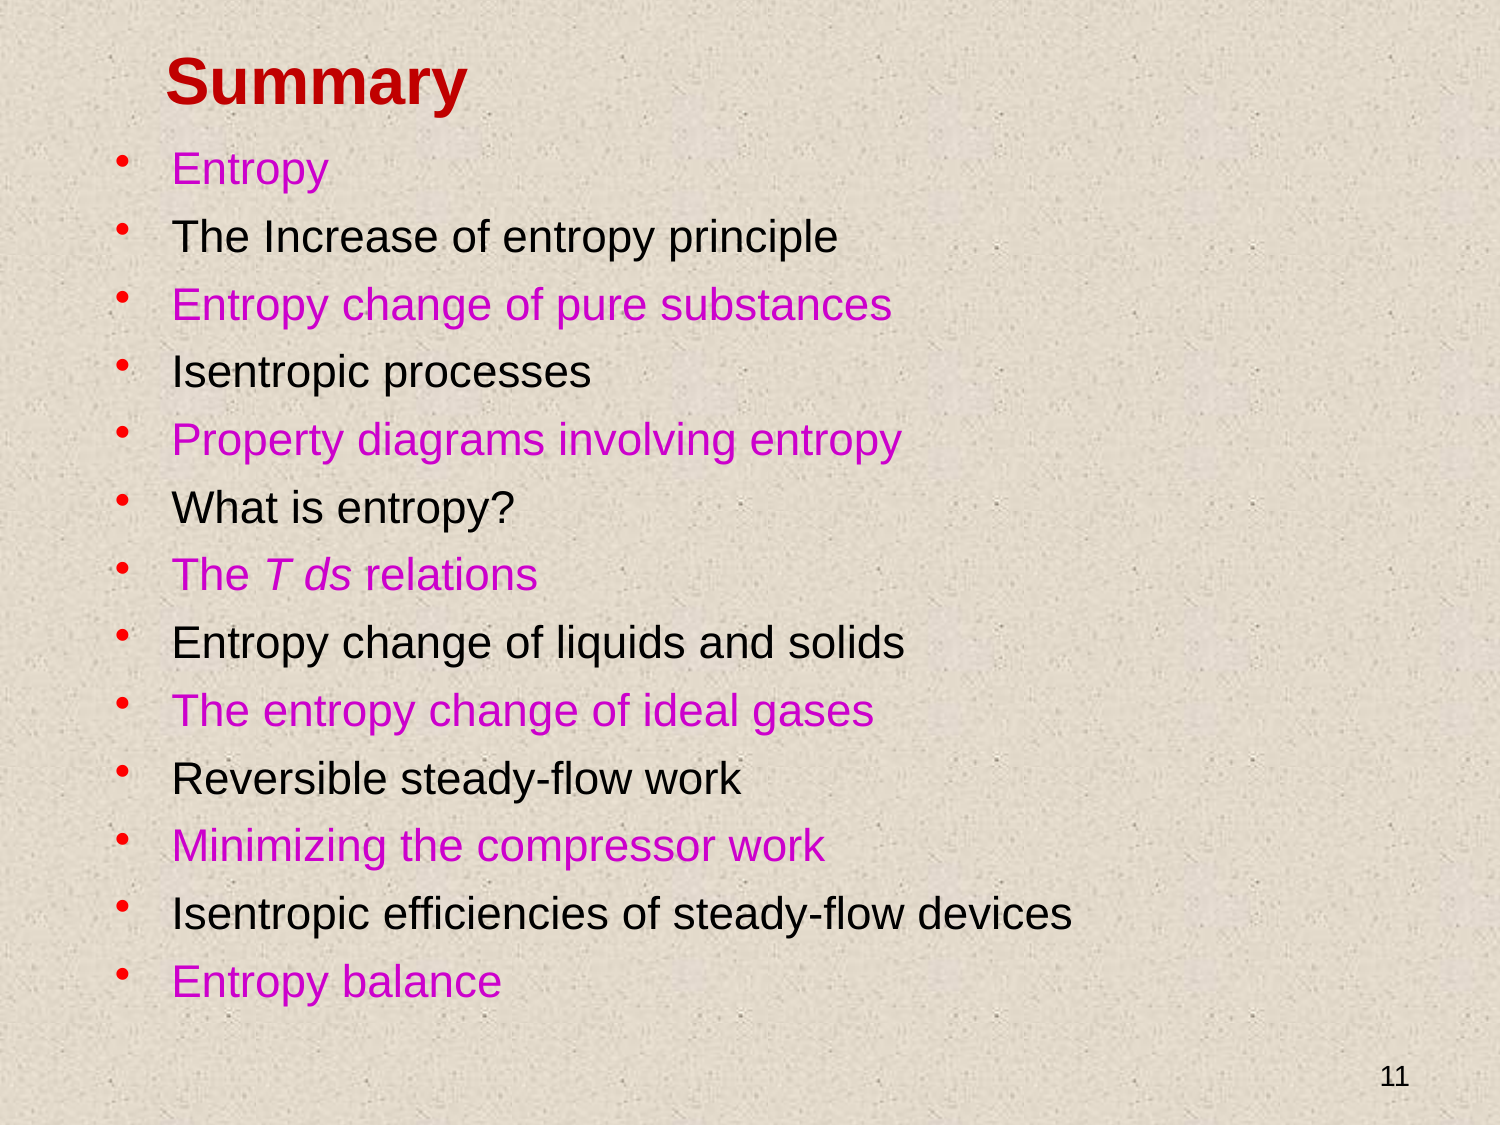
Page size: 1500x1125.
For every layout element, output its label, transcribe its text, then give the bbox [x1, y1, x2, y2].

picture [0, 0, 1500, 1125]
slide_number 11 [1074, 1049, 1426, 1103]
list Entropy The Increase of entropy principle Entropy change of pure substances Isentropic processes Property diagrams involving entropy What is entropy? The T ds relations Entropy change of liquids and solids The entropy change of ideal gases Reversible steady-flow work Minimizing the compressor work Isentropic efficiencies of steady-flow devices Entropy balance [99, 137, 1176, 1063]
title Summary [149, 24, 1326, 131]
